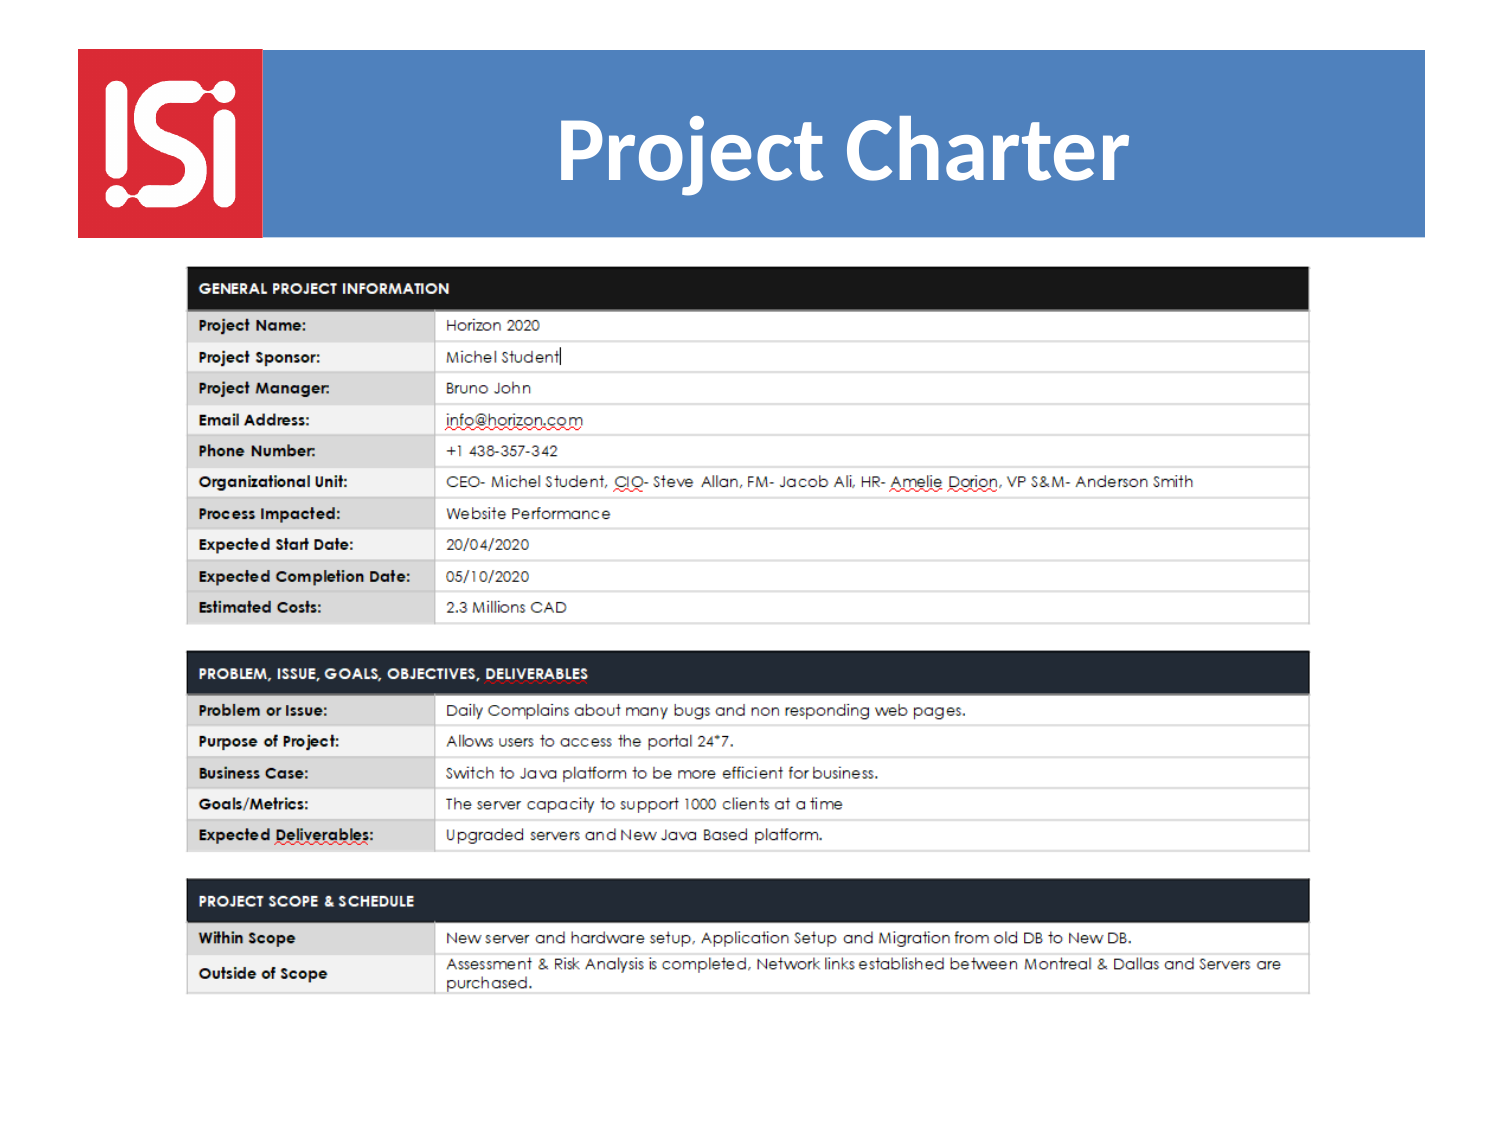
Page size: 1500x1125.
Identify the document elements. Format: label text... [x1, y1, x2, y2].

title Project Charter [263, 50, 1425, 238]
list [181, 262, 1318, 1006]
picture [77, 49, 263, 238]
